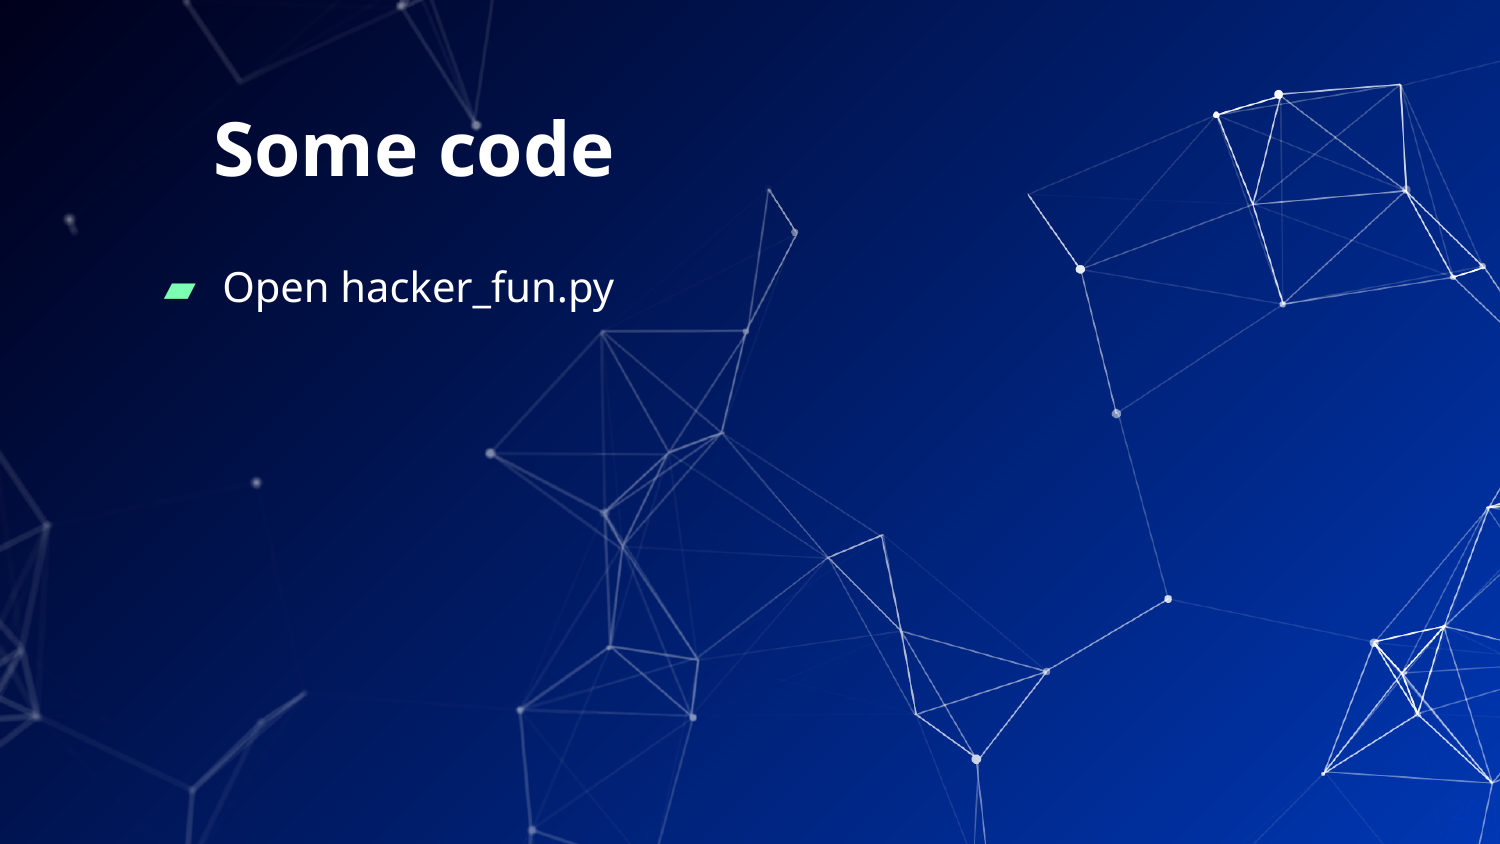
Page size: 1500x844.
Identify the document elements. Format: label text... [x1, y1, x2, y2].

title Some code [213, 50, 1202, 192]
list Open hacker_fun.py [147, 208, 1019, 754]
picture [0, 0, 1500, 844]
slide_number ‹#› [1391, 779, 1482, 844]
